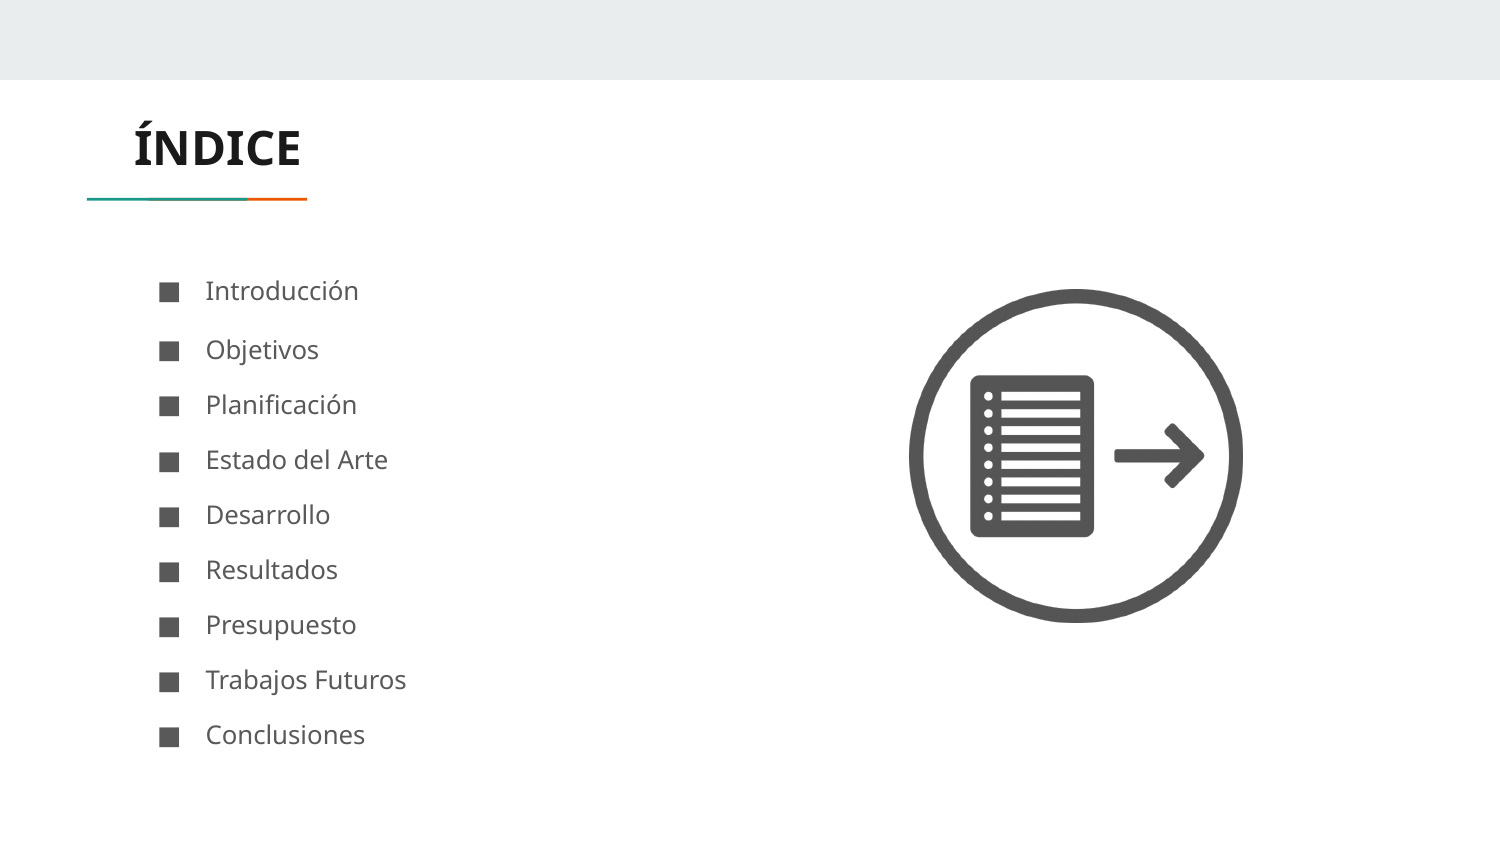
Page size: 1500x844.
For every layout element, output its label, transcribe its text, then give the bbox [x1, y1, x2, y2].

title ÍNDICE [119, 102, 1381, 191]
list Introducción Objetivos Planificación Estado del Arte Desarrollo Resultados Presupuesto Trabajos Futuros Conclusiones [119, 255, 1381, 767]
picture [909, 289, 1243, 623]
